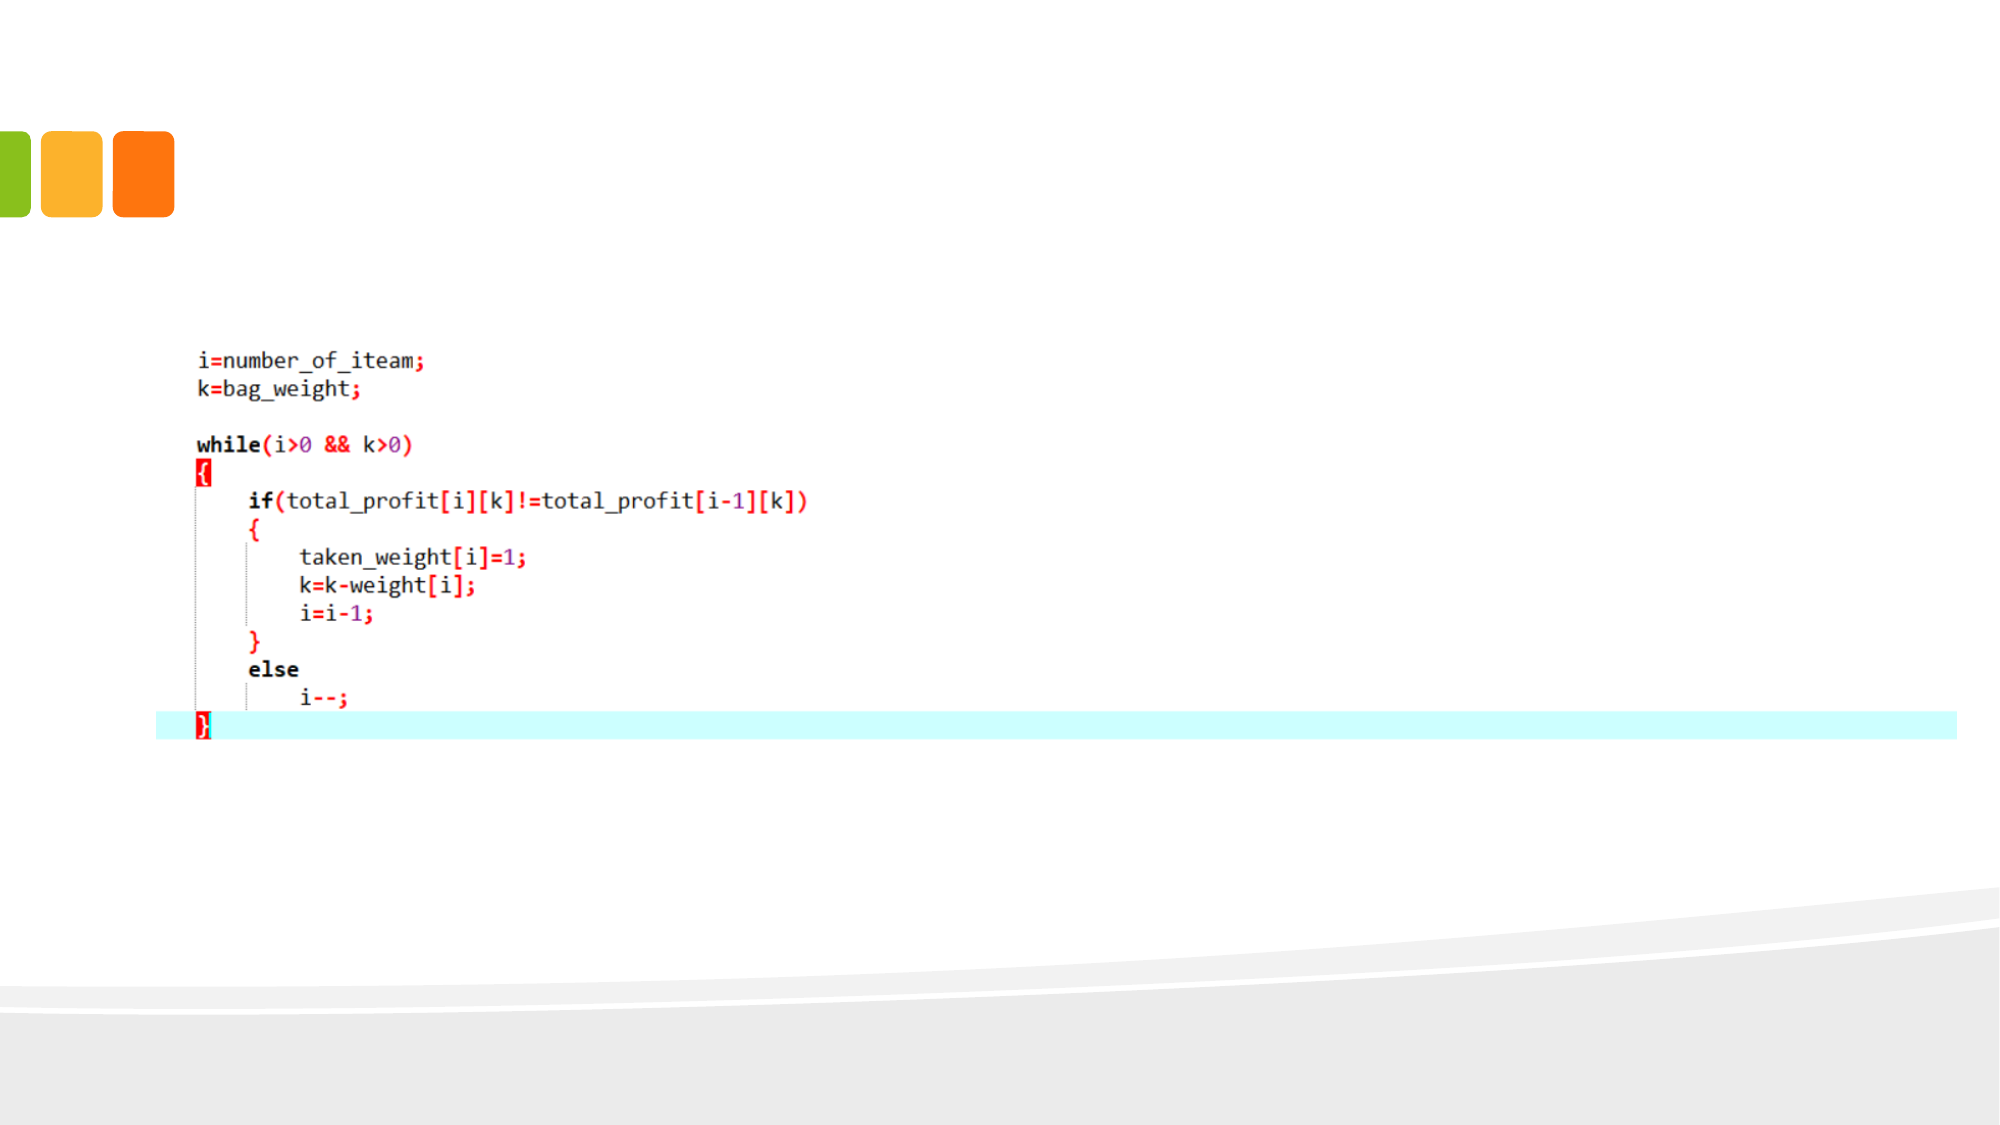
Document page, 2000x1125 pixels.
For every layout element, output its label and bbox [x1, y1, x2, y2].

list [156, 333, 1957, 764]
